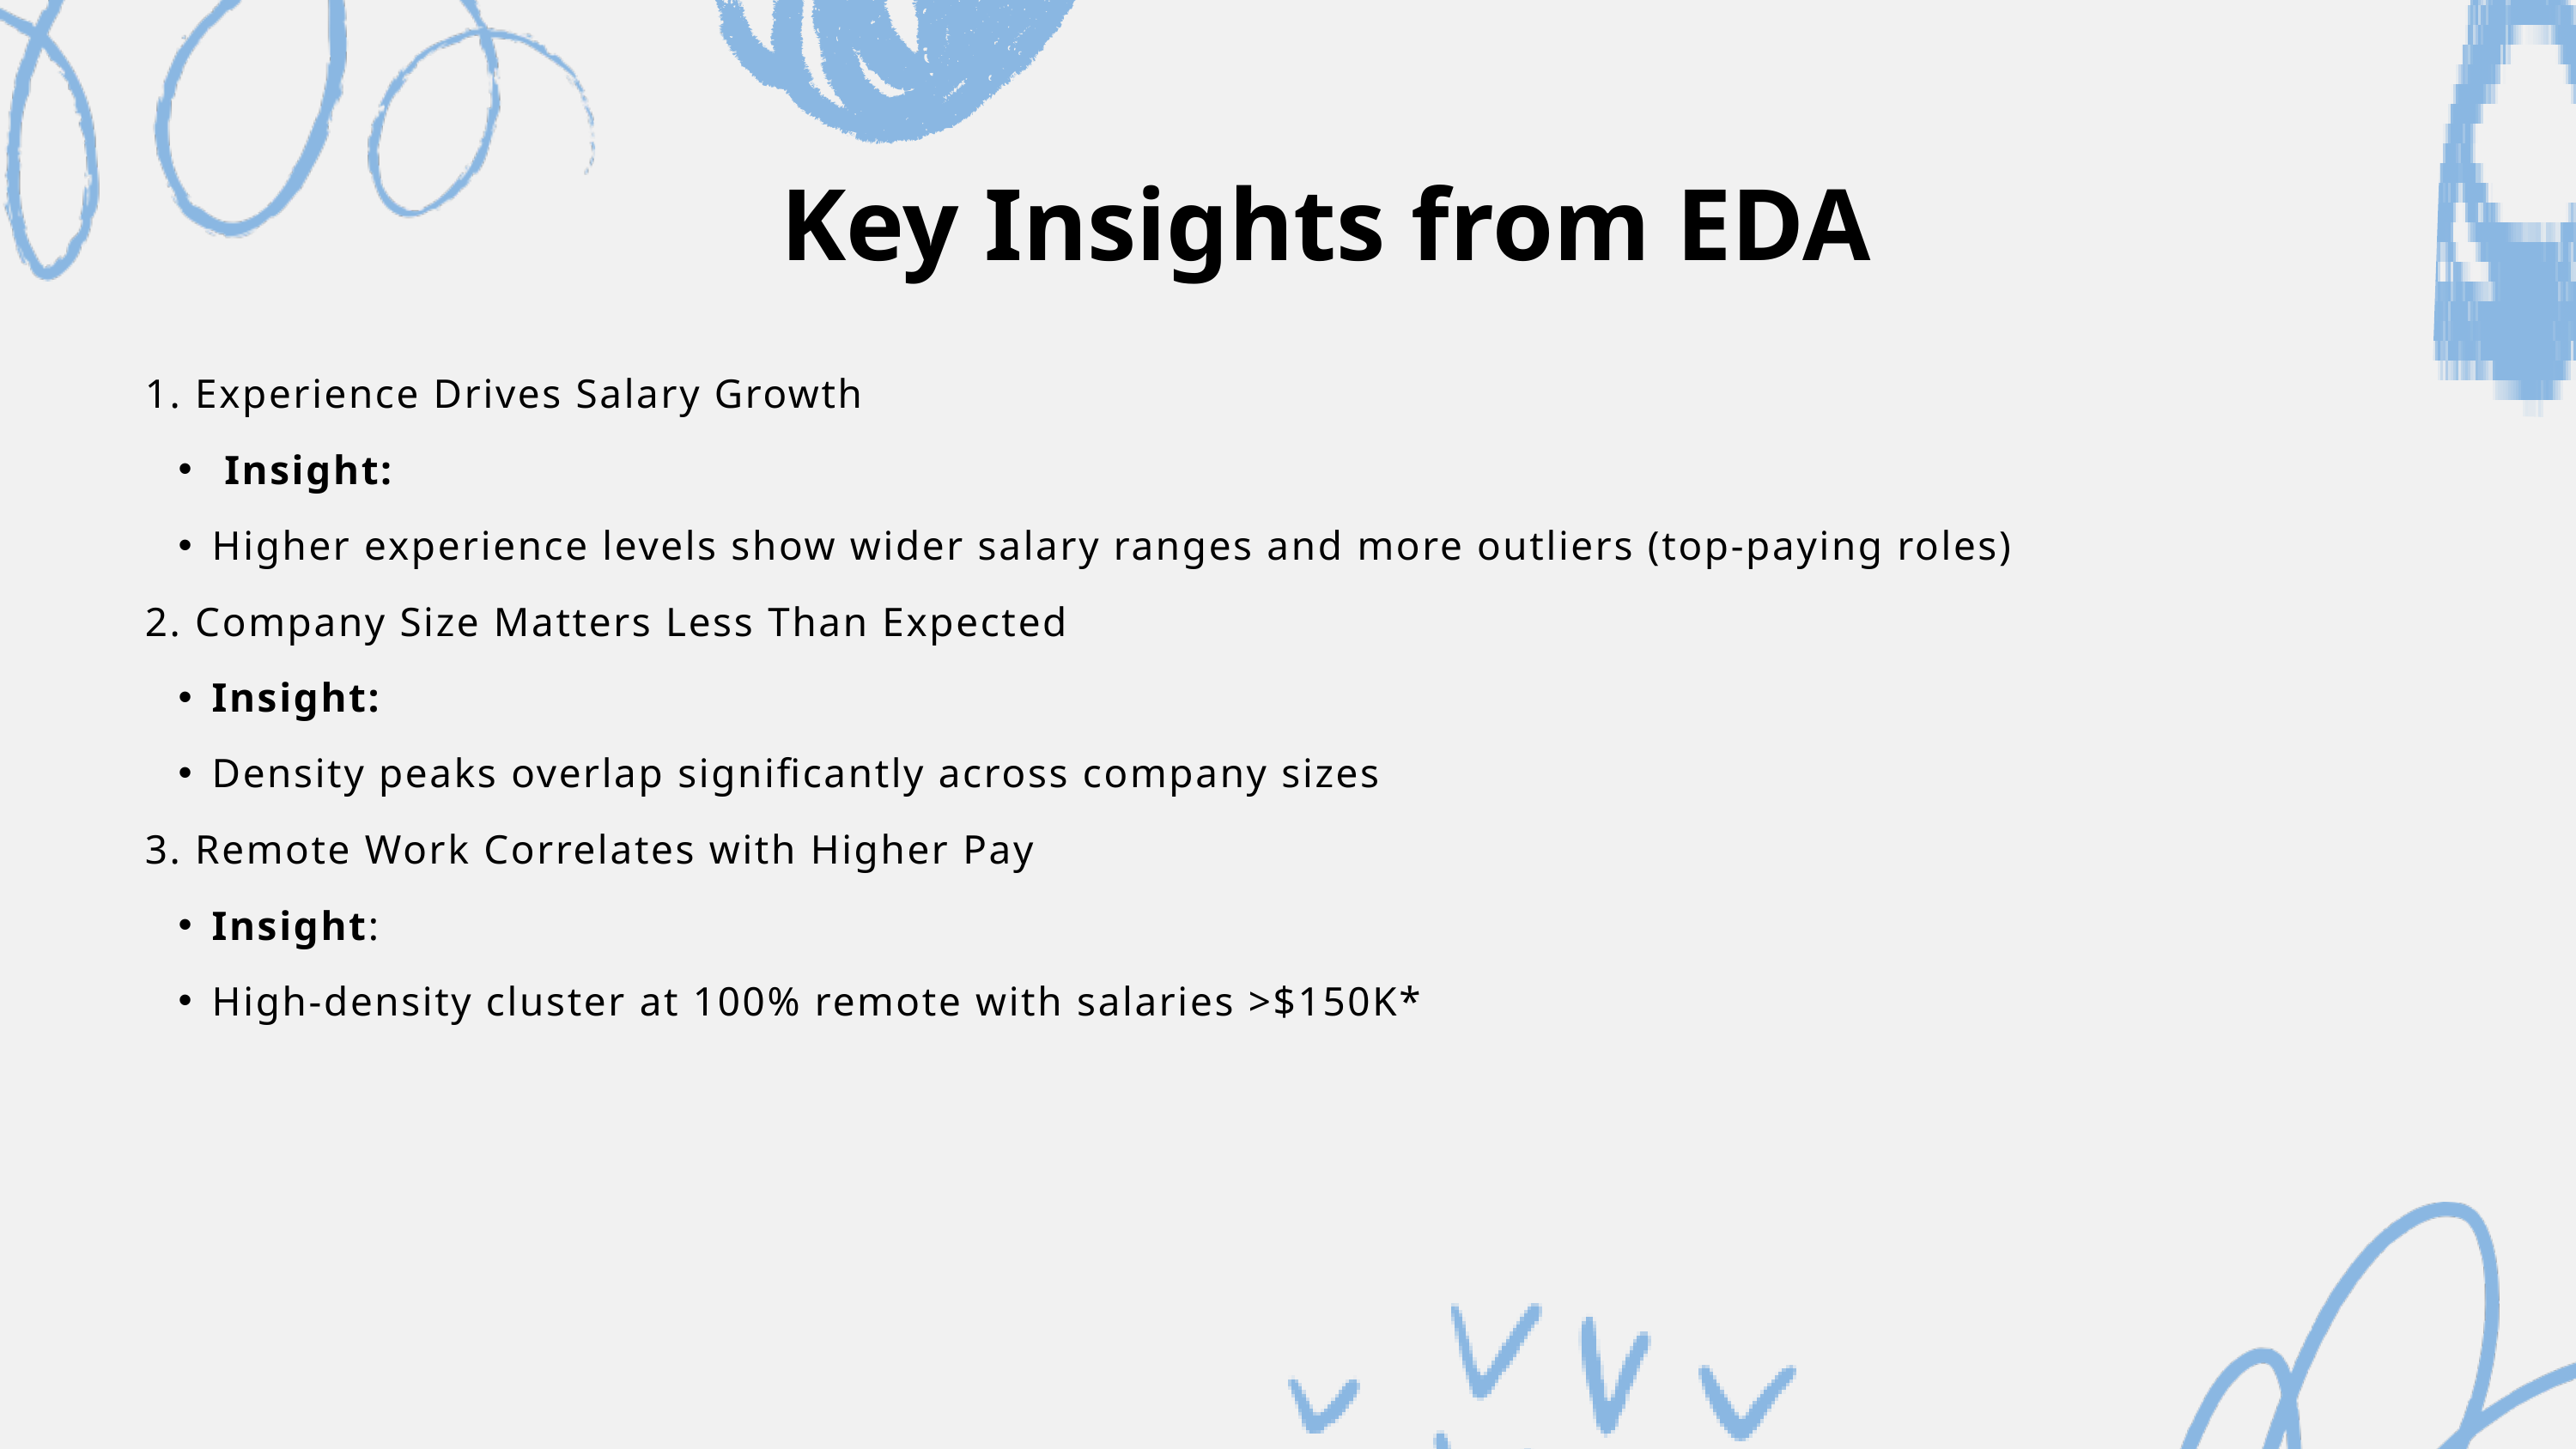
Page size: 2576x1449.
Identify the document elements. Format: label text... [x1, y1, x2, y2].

text_box [1288, 1303, 1862, 1449]
text_box [2431, 0, 2576, 419]
text_box [2162, 1202, 2576, 1449]
text_box 1. Experience Drives Salary Growth Insight: Higher experience levels show wider salary ranges and more outliers (top-paying roles) 2. Company Size Matters Less Than Expected Insight: Density peaks overlap significantly across company sizes 3. Remote Work Correlates with Higher Pay Insight: High-density cluster at 100% remote with salaries >$150K* [144, 340, 2429, 1100]
text_box Key Insights from EDA [582, 185, 2070, 340]
text_box [704, 0, 1113, 145]
text_box [0, 0, 596, 282]
